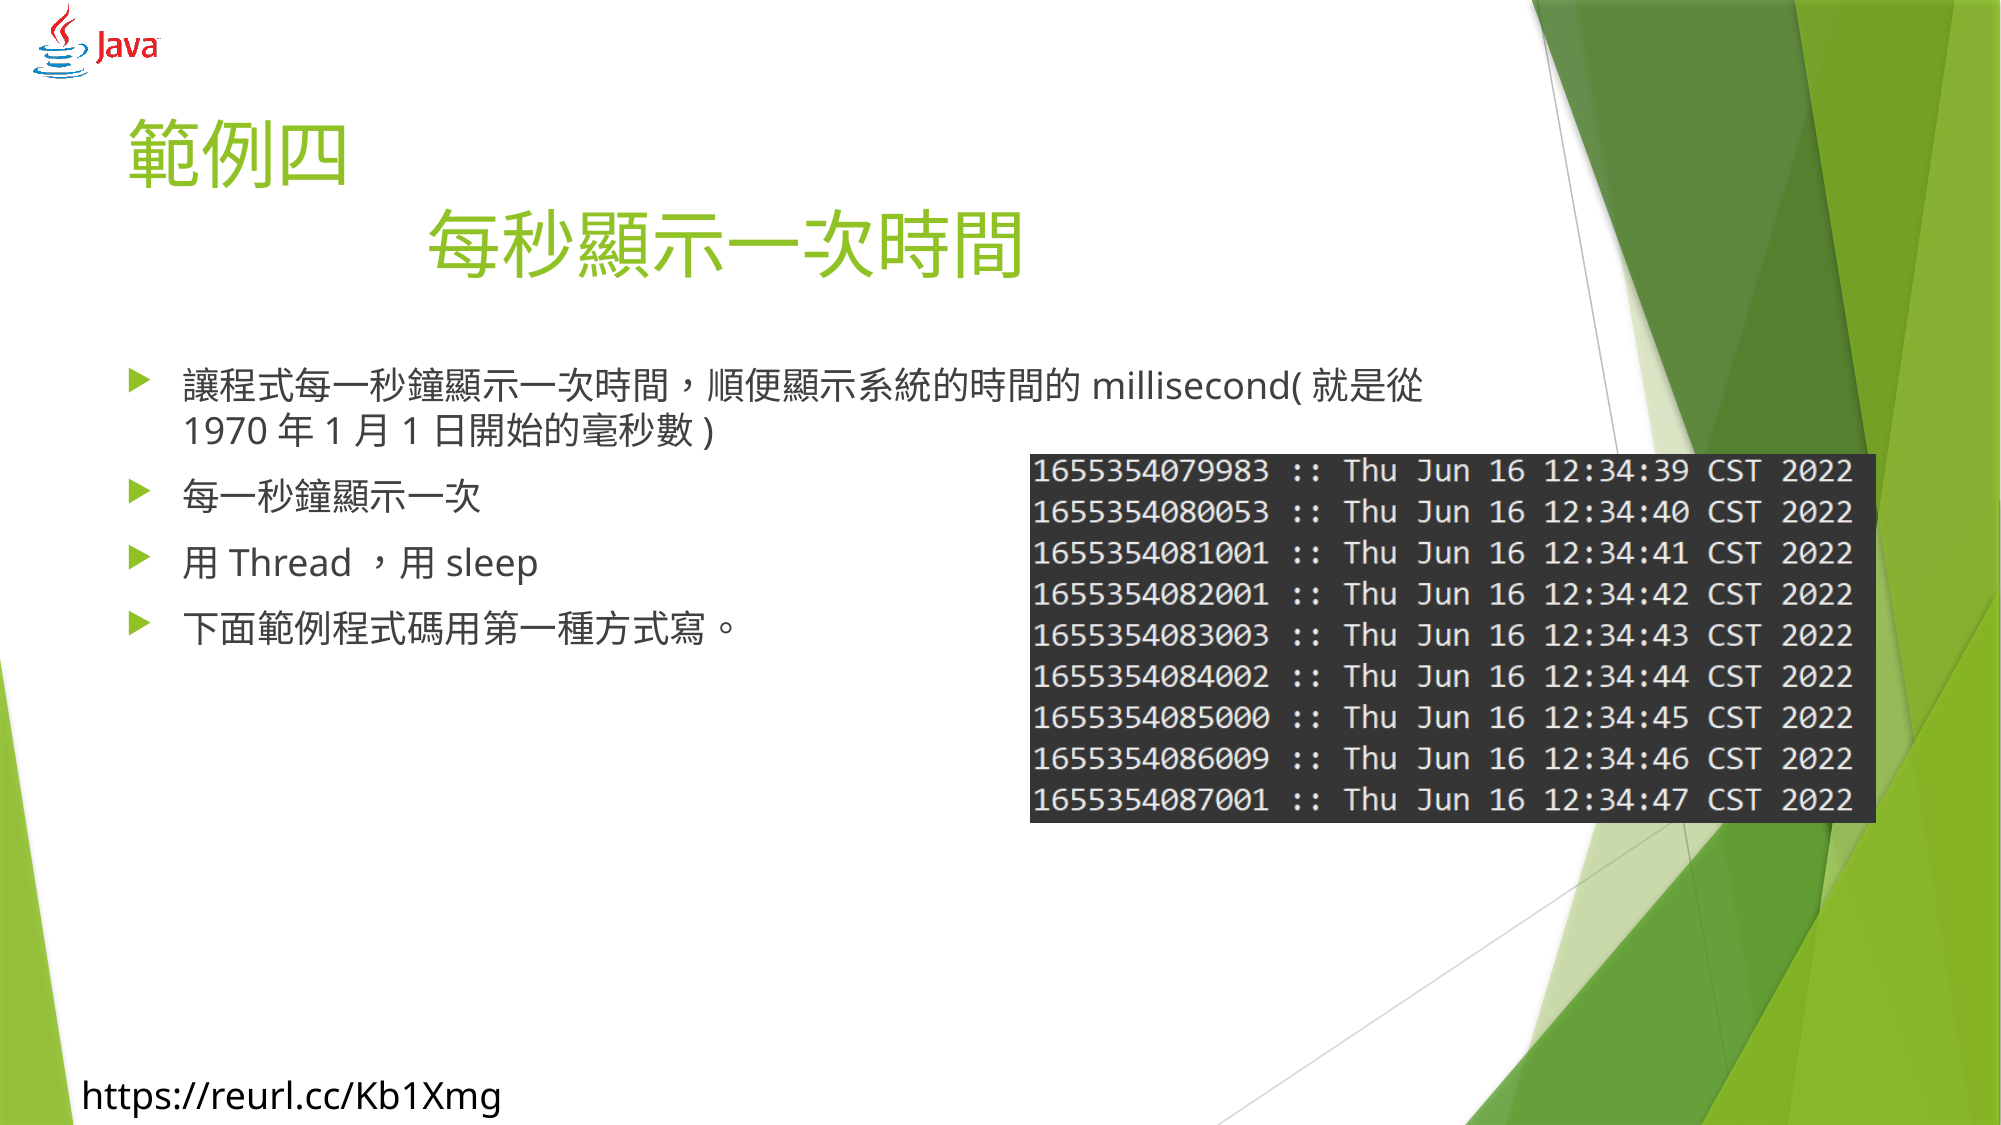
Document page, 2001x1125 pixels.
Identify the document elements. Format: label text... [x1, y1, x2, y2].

picture [1029, 453, 1877, 823]
list 讓程式每一秒鐘顯示一次時間，順便顯示系統的時間的millisecond(就是從1970年1月1日開始的毫秒數) 每一秒鐘顯示一次 用Thread，用sleep 下面範例程式碼用第一種方式寫。 [111, 354, 1522, 992]
title 範例四 每秒顯示一次時間 [111, 99, 1522, 317]
picture [27, 1, 165, 79]
